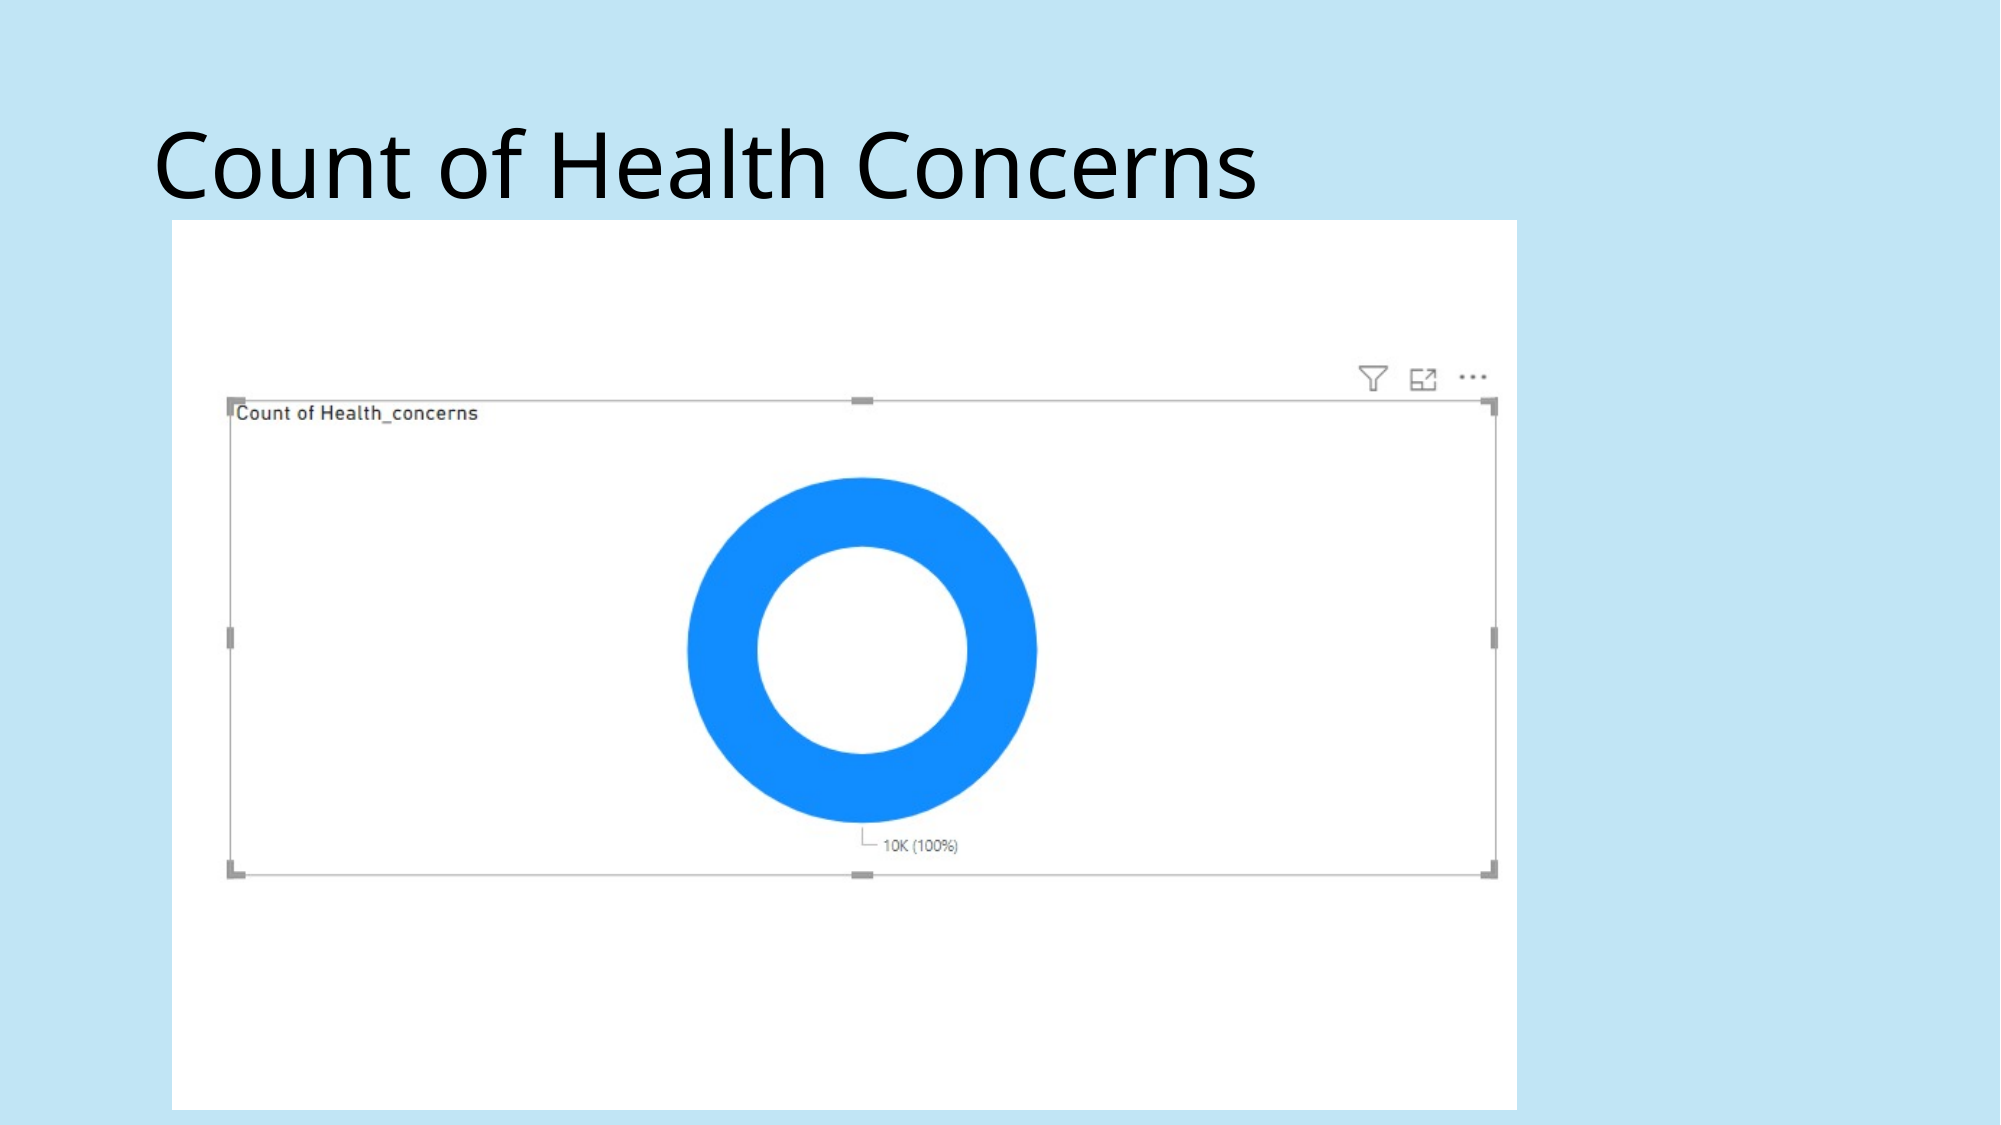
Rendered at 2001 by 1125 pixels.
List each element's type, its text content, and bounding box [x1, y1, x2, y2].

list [171, 219, 1518, 1110]
title Count of Health Concerns [137, 59, 1863, 278]
